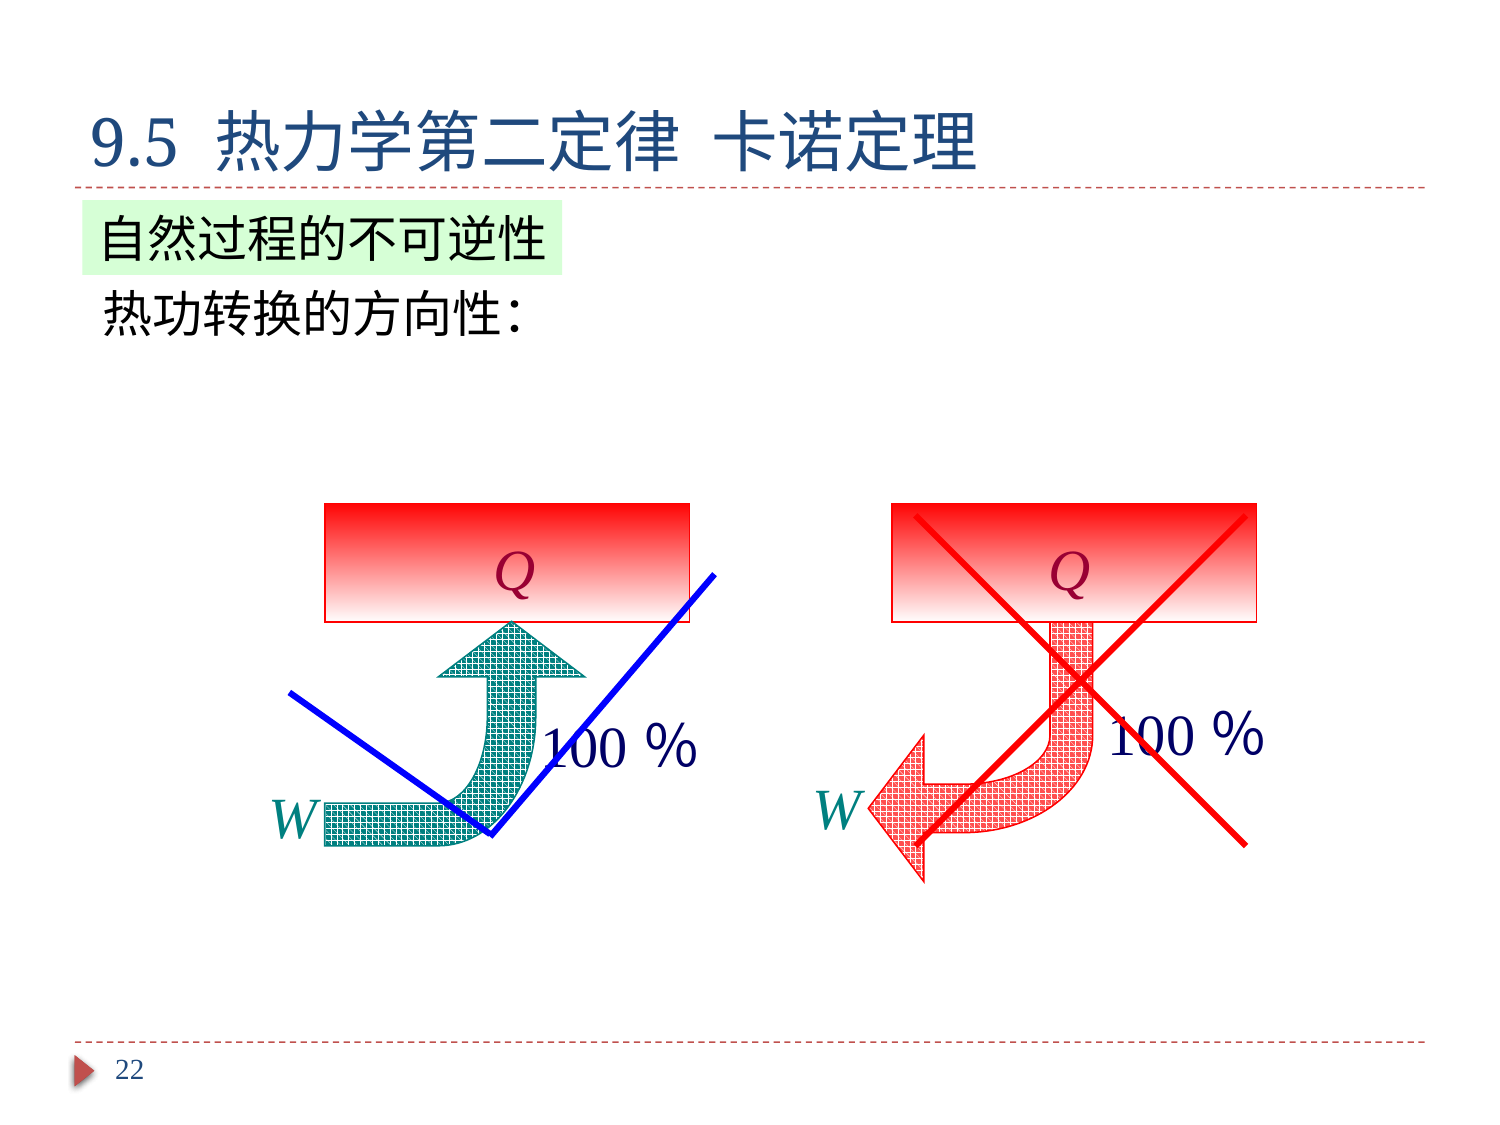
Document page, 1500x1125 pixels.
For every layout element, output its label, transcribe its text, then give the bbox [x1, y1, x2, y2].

text_box 热功转换的方向性： [87, 274, 676, 350]
title 9.5 热力学第二定律 卡诺定理 [75, 37, 1425, 188]
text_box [289, 573, 715, 837]
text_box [797, 503, 1353, 882]
slide_number 22 [100, 1042, 426, 1103]
text_box 自然过程的不可逆性 [82, 200, 563, 275]
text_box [915, 515, 1247, 847]
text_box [253, 503, 786, 858]
